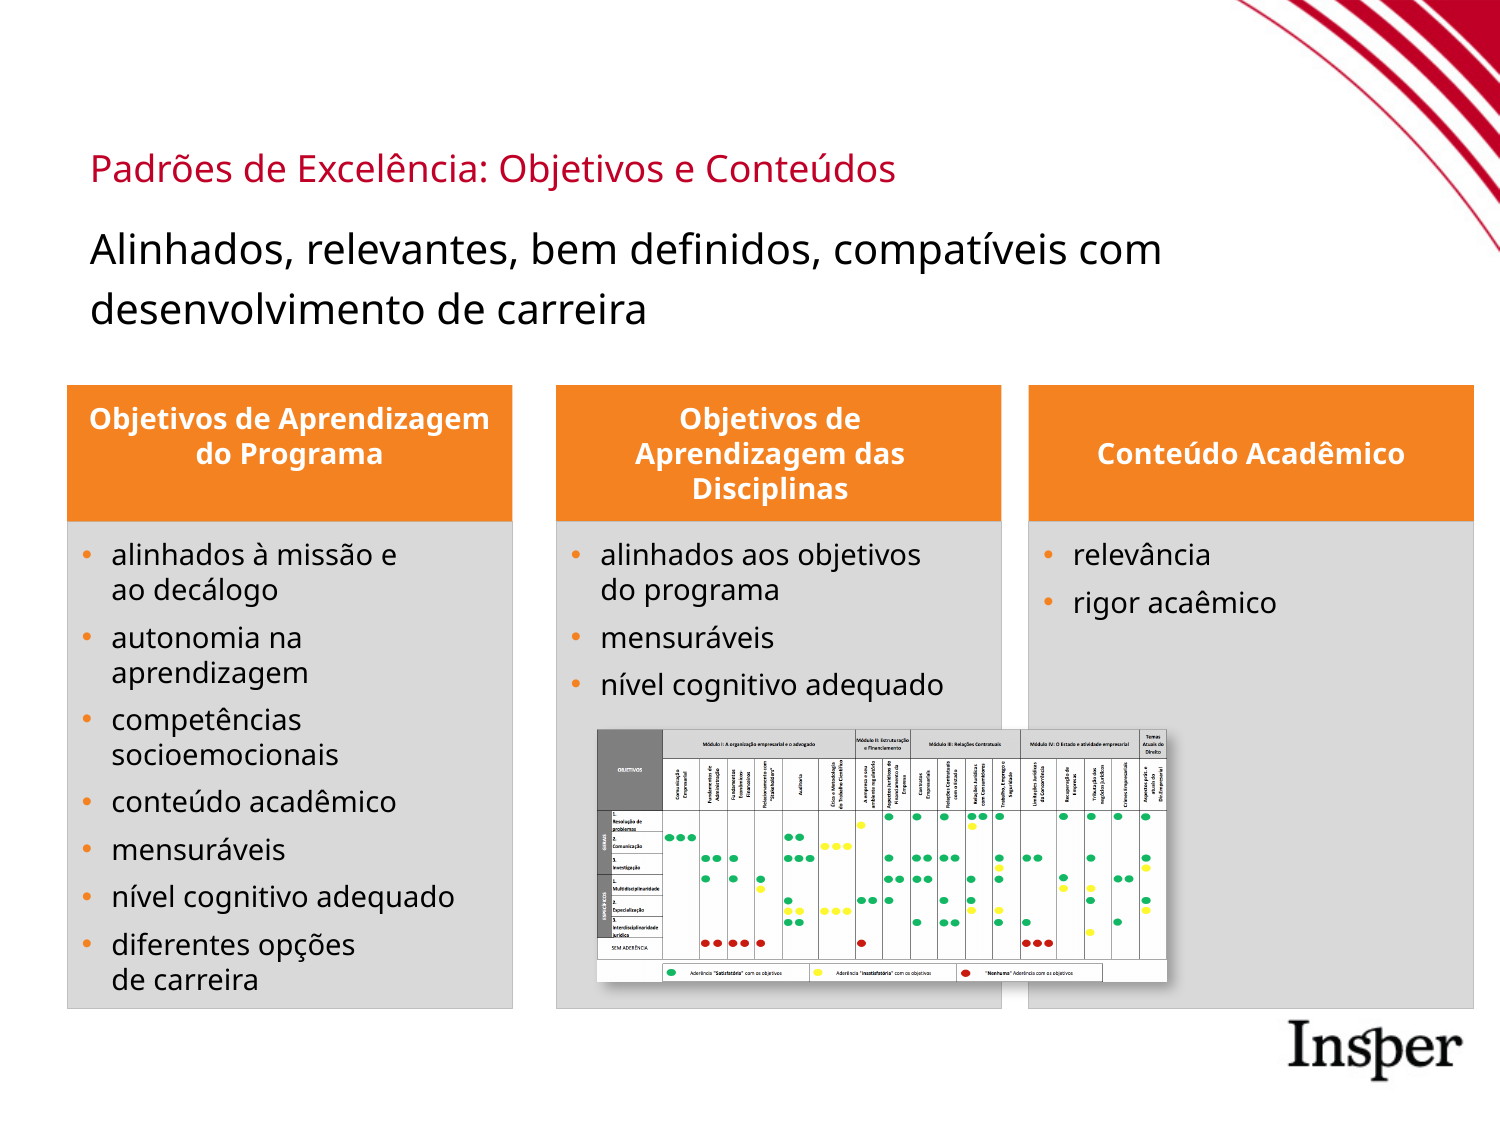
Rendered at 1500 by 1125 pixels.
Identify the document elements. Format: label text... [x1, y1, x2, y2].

text_box [1027, 383, 1476, 519]
picture [0, 0, 1500, 1125]
text_box [65, 523, 515, 1011]
text_box [554, 383, 1003, 519]
title Padrões de Excelência: Objetivos e Conteúdos [75, 128, 1425, 205]
text_box [1027, 519, 1476, 1011]
text_box relevância rigor acaêmico [1028, 529, 1474, 627]
text_box Objetivos de Aprendizagem do Programa [67, 392, 513, 478]
text_box Objetivos de Aprendizagem das Disciplinas [556, 392, 985, 513]
text_box Conteúdo Acadêmico [1036, 427, 1466, 478]
text_box [554, 519, 1003, 1011]
text_box Alinhados, relevantes, bem definidos, compatíveis com desenvolvimento de carreira [74, 205, 1425, 298]
text_box [65, 383, 515, 523]
text_box alinhados à missão e ao decálogo autonomia na aprendizagem competências socioemocionais conteúdo acadêmico mensuráveis nível cognitivo adequado diferentes opções de carreira [67, 529, 513, 1004]
text_box alinhados aos objetivos do programa mensuráveis nível cognitivo adequado [556, 529, 1002, 709]
